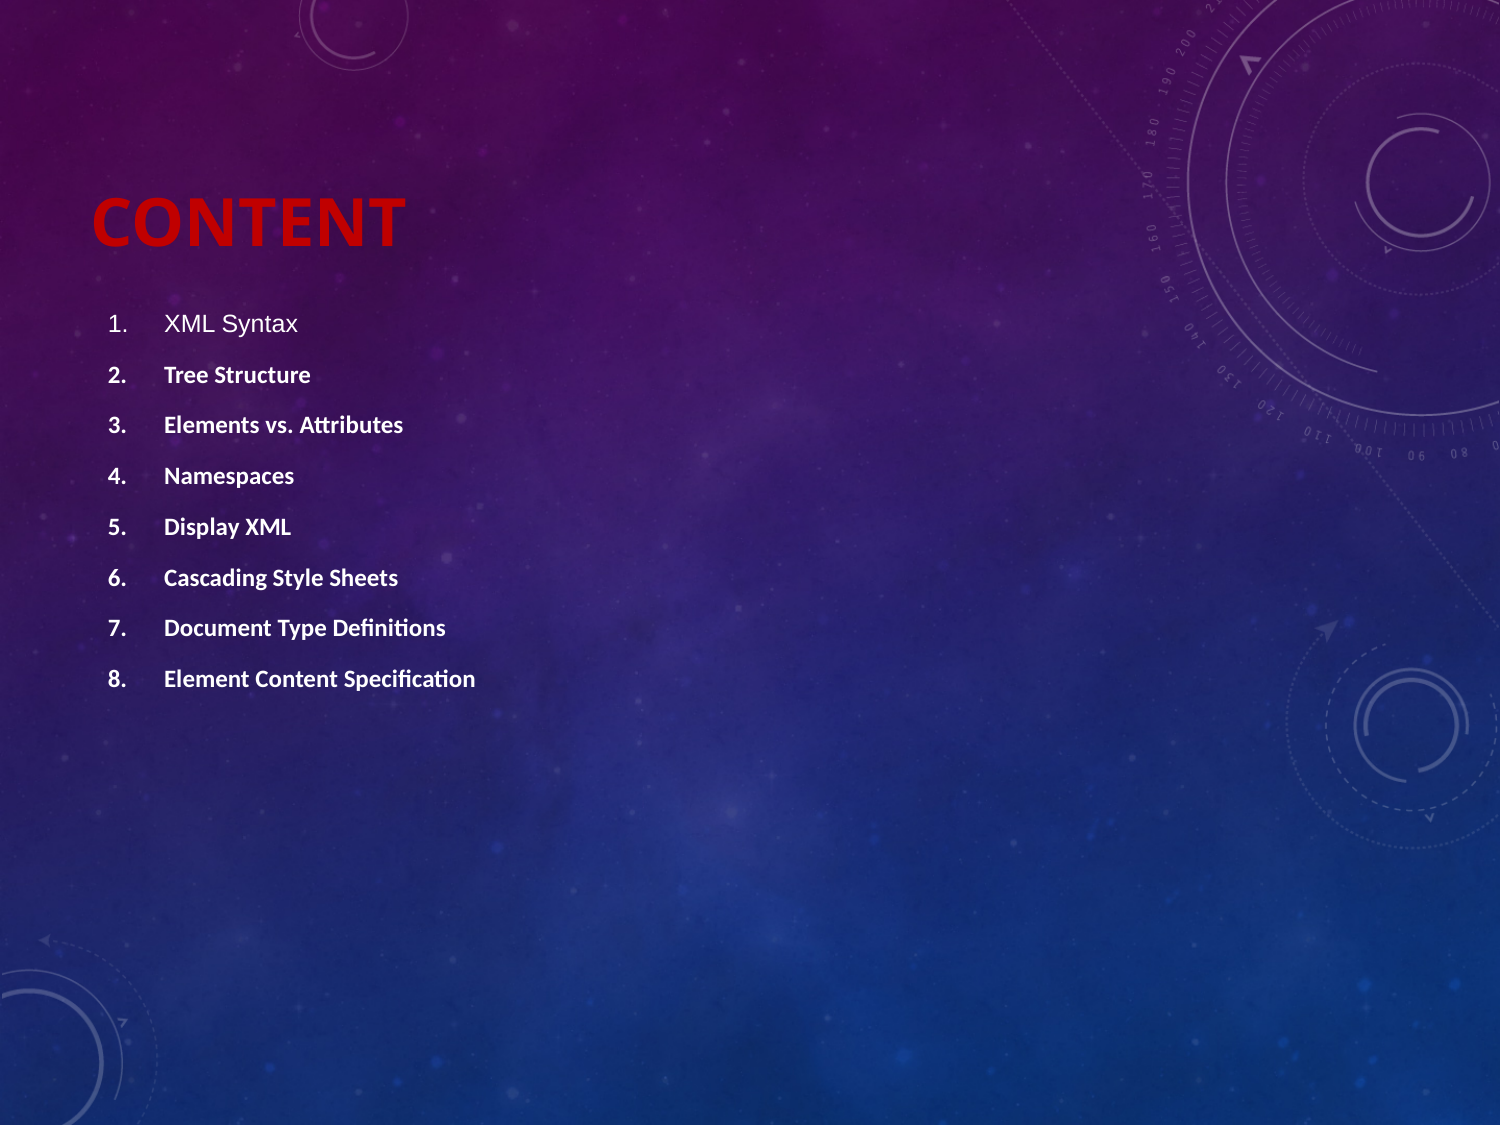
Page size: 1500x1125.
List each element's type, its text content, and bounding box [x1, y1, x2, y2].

picture [0, 0, 1500, 1125]
list XML Syntax Tree Structure Elements vs. Attributes Namespaces Display XML Cascading Style Sheets Document Type Definitions Element Content Specification [92, 200, 1368, 800]
title Content [75, 99, 1350, 339]
